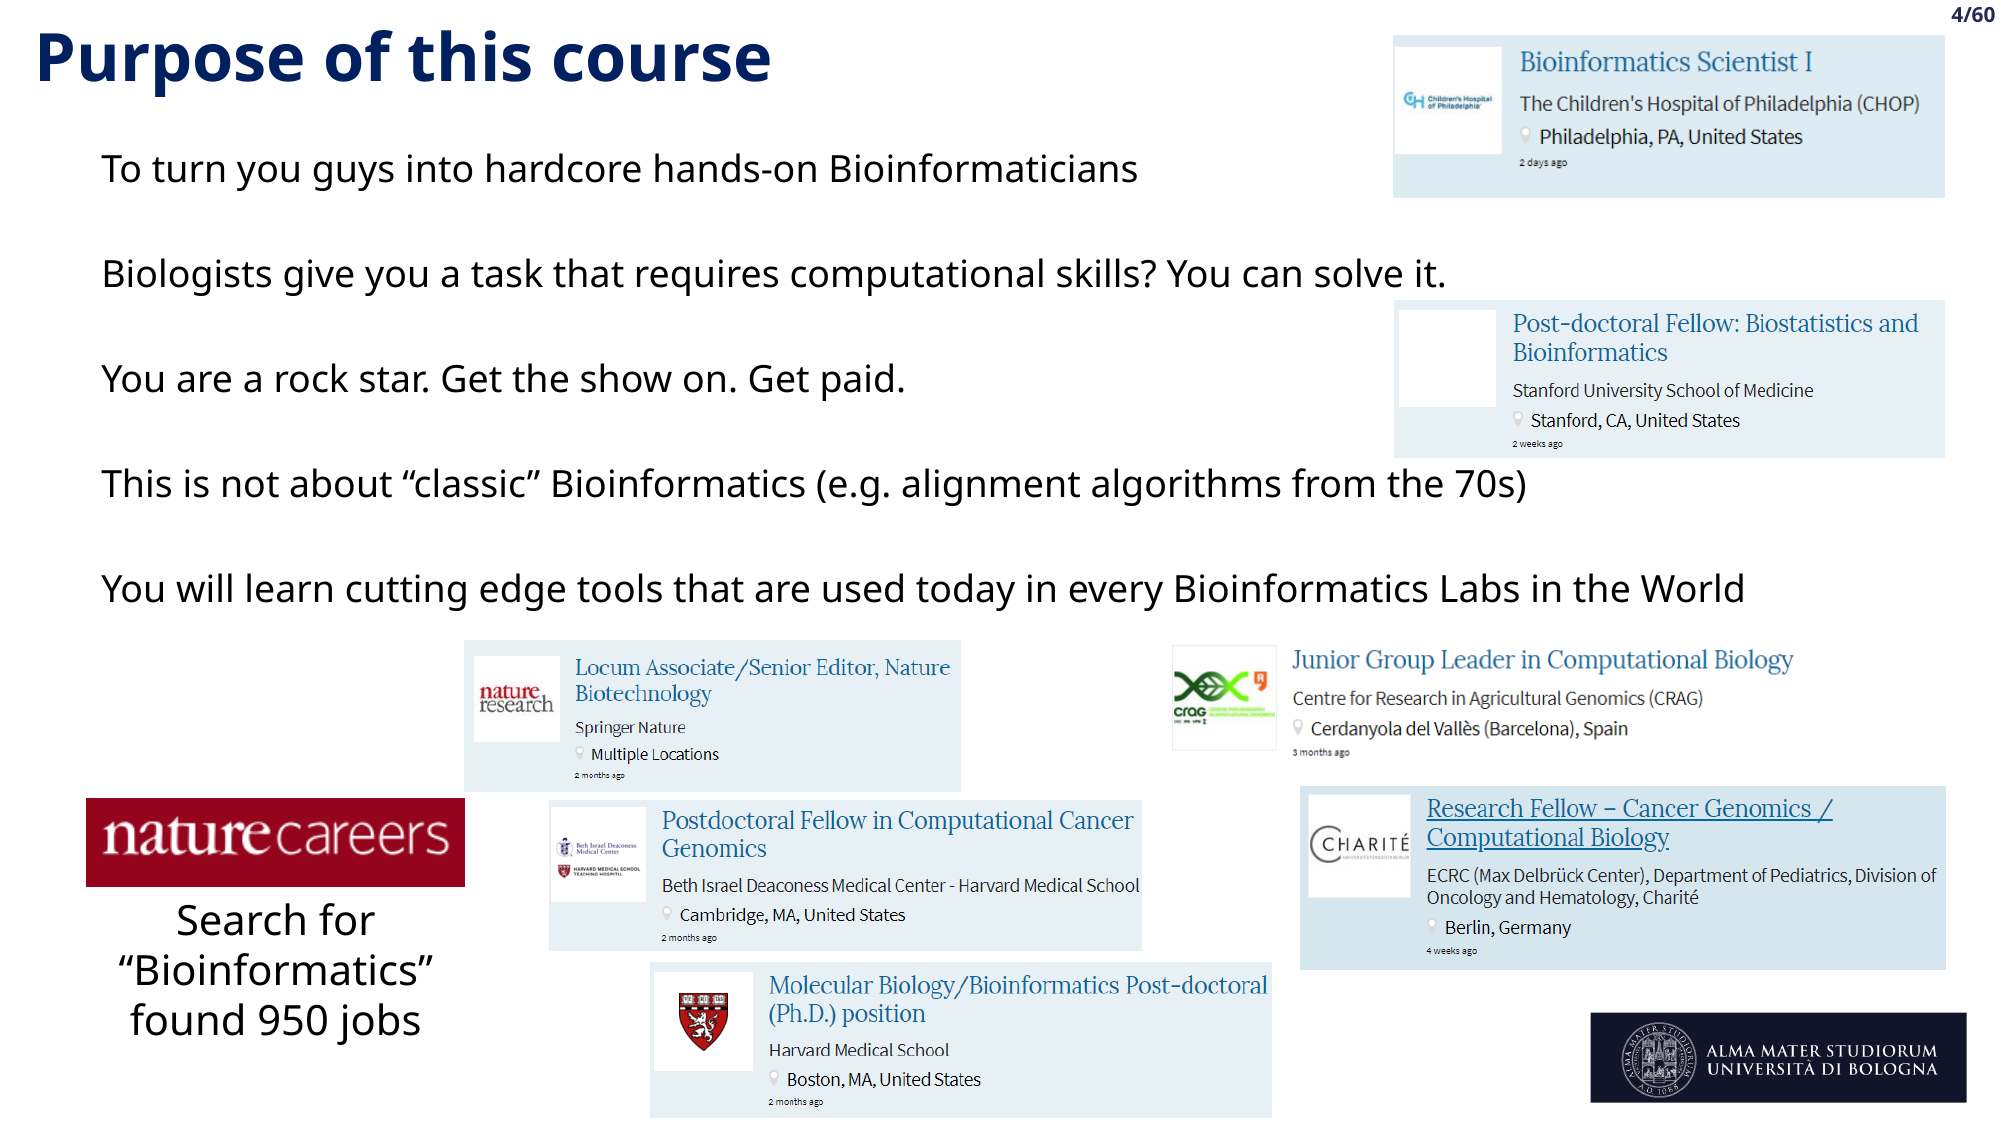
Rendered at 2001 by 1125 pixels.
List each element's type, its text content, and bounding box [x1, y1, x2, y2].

list To turn you guys into hardcore hands-on Bioinformaticians Biologists give you a task that requires computational skills? You can solve it. You are a rock star. Get the show on. Get paid. This is not about “classic” Bioinformatics (e.g. alignment algorithms from the 70s) You will learn cutting edge tools that are used today in every Bioinformatics Labs in the World [86, 137, 1930, 634]
picture [86, 798, 465, 887]
picture [1393, 35, 1946, 199]
picture [548, 799, 1142, 951]
picture [1393, 300, 1946, 458]
picture [1165, 636, 1804, 784]
text_box Search for “Bioinformatics” found 950 jobs [86, 895, 465, 1052]
picture [464, 640, 961, 792]
picture [1300, 785, 1946, 970]
list Purpose of this course [19, 7, 1930, 102]
picture [1614, 1012, 1944, 1103]
picture [649, 961, 1272, 1118]
